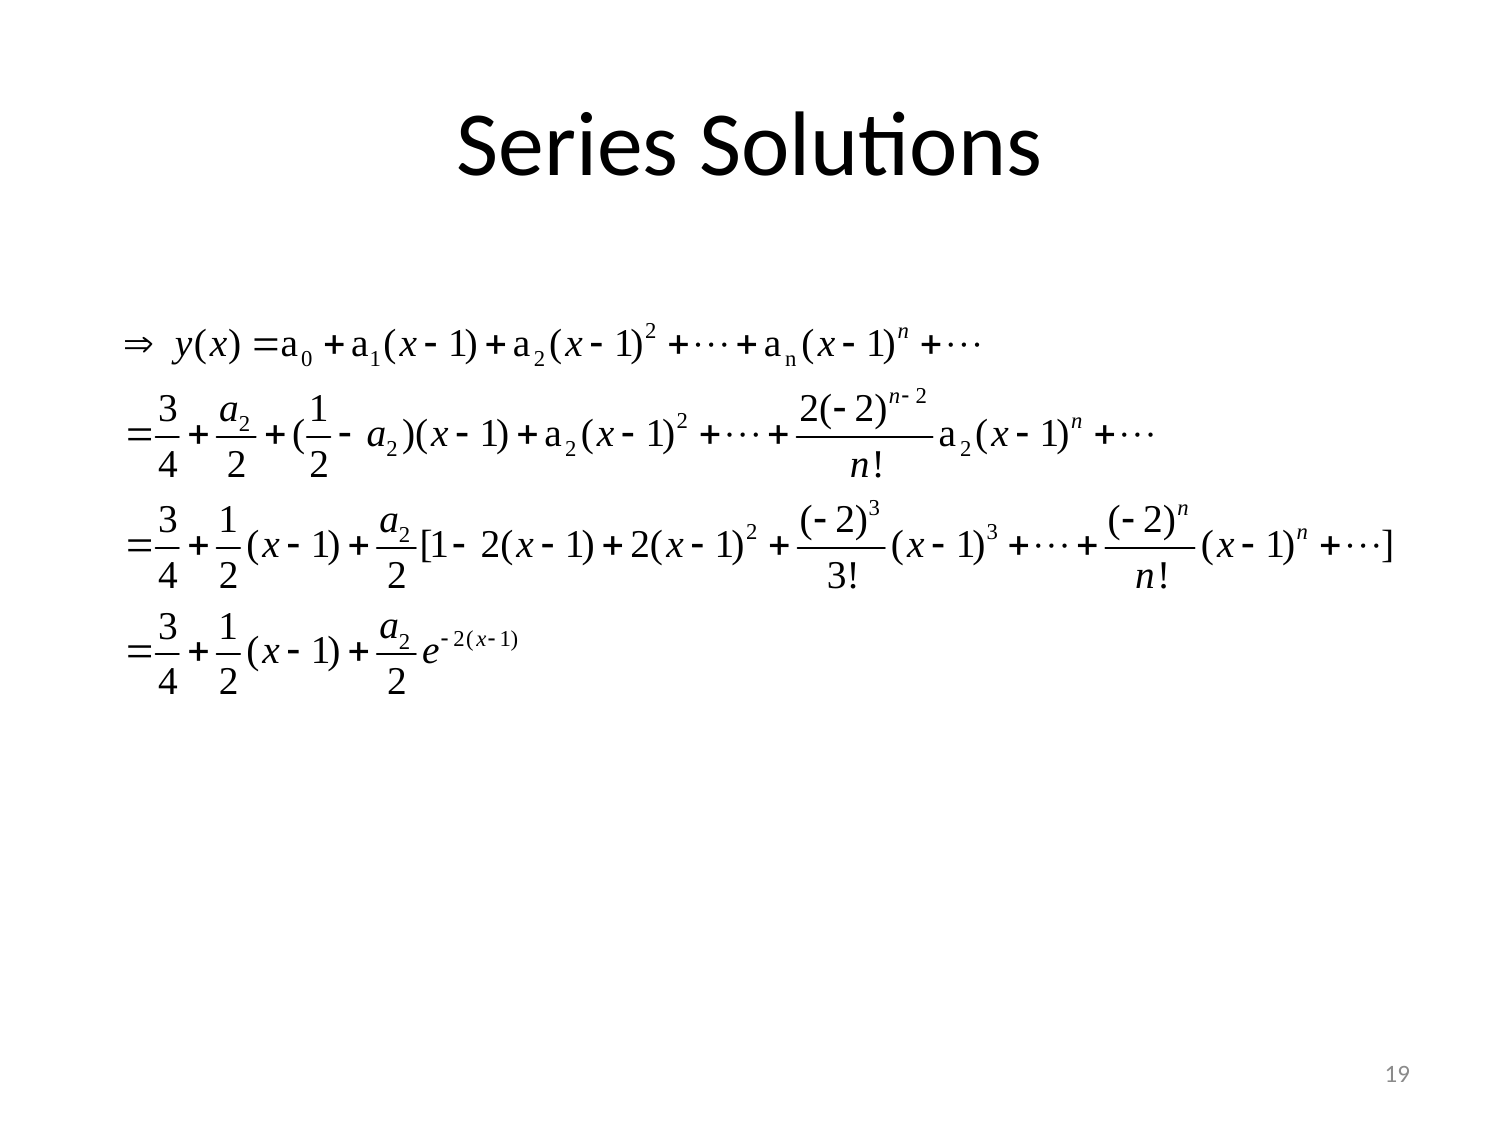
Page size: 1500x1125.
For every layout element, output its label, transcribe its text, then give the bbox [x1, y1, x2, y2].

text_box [117, 314, 1401, 752]
slide_number 19 [1074, 1042, 1425, 1103]
title Series Solutions [75, 45, 1425, 233]
